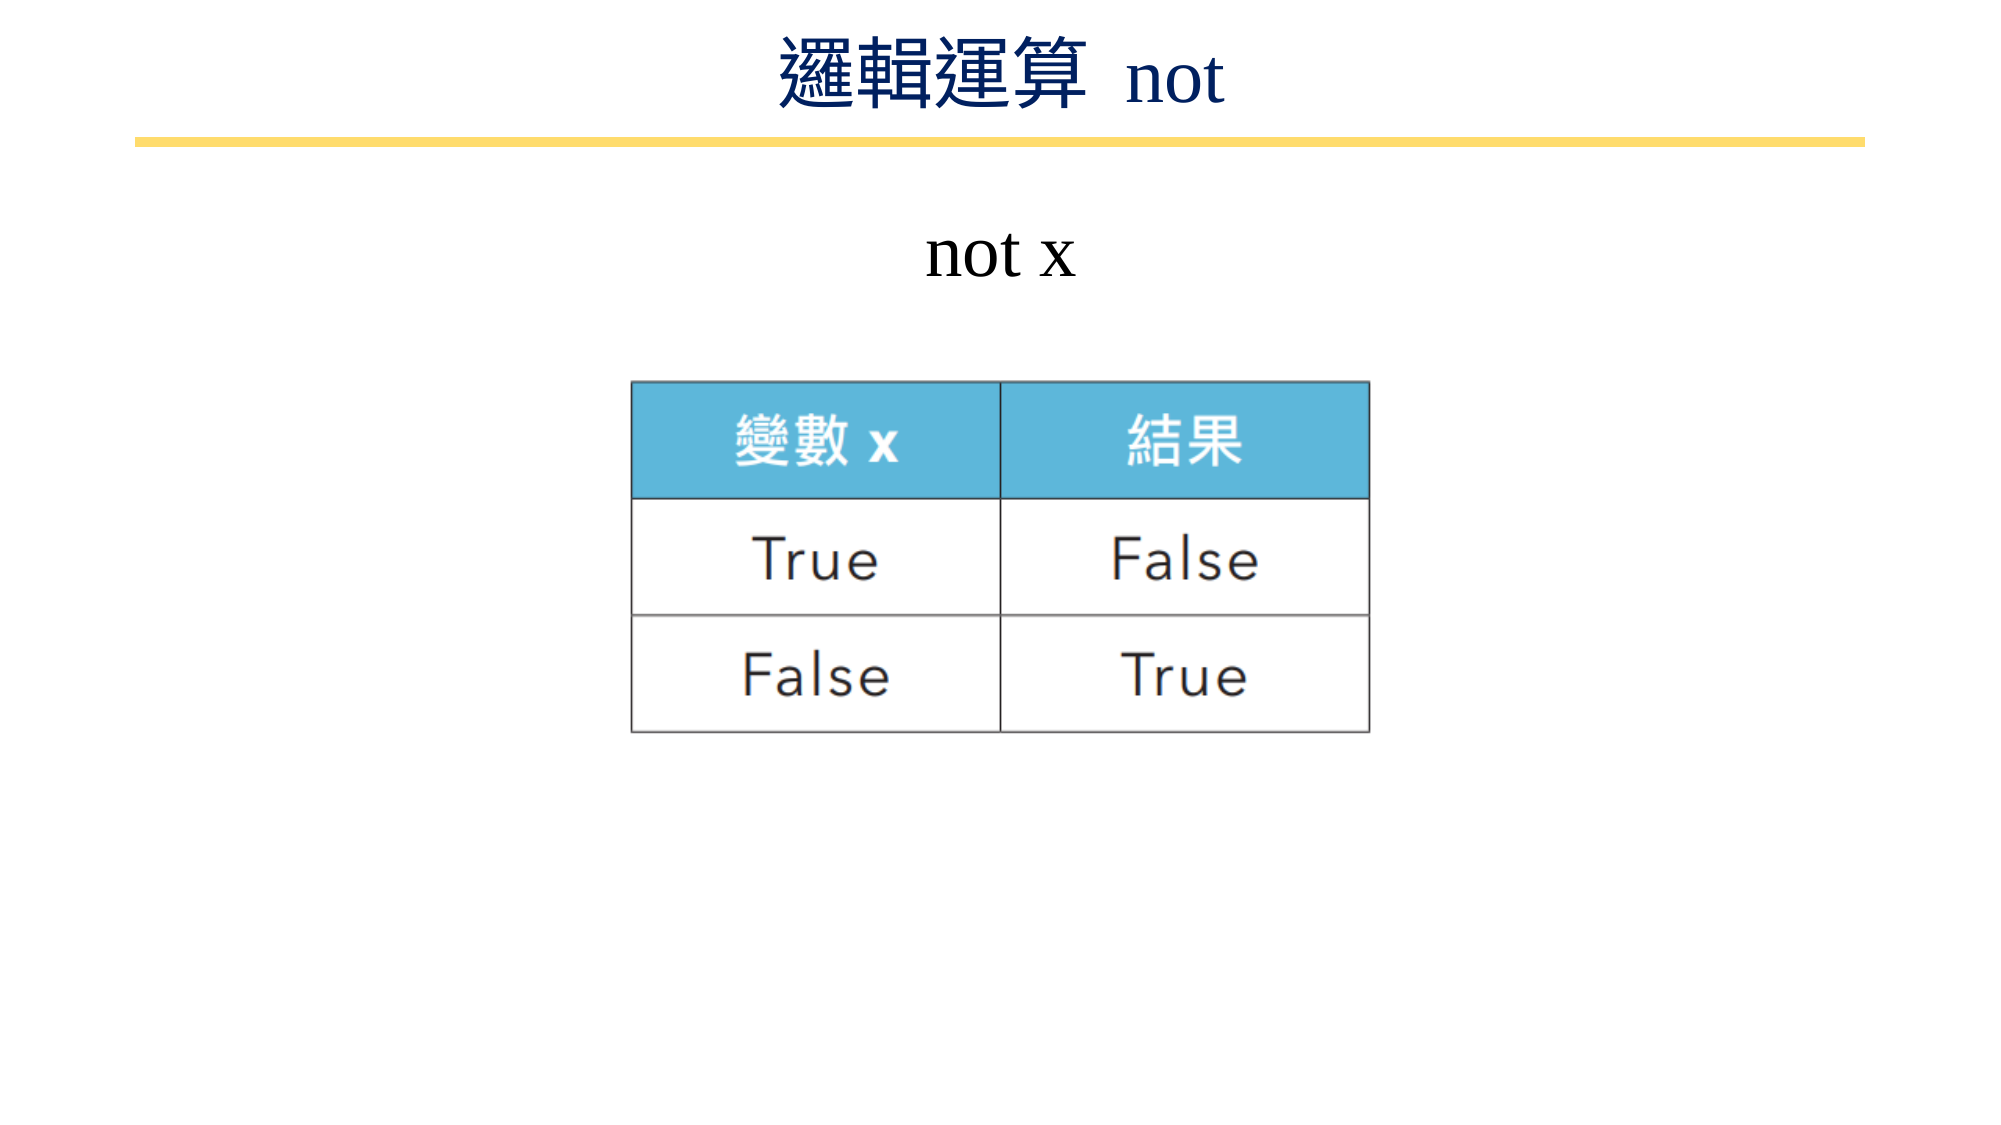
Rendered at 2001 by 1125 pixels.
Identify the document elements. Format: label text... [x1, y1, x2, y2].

title 邏輯運算 not [138, 27, 1864, 127]
text_box not x [236, 194, 1767, 299]
picture [606, 365, 1394, 760]
